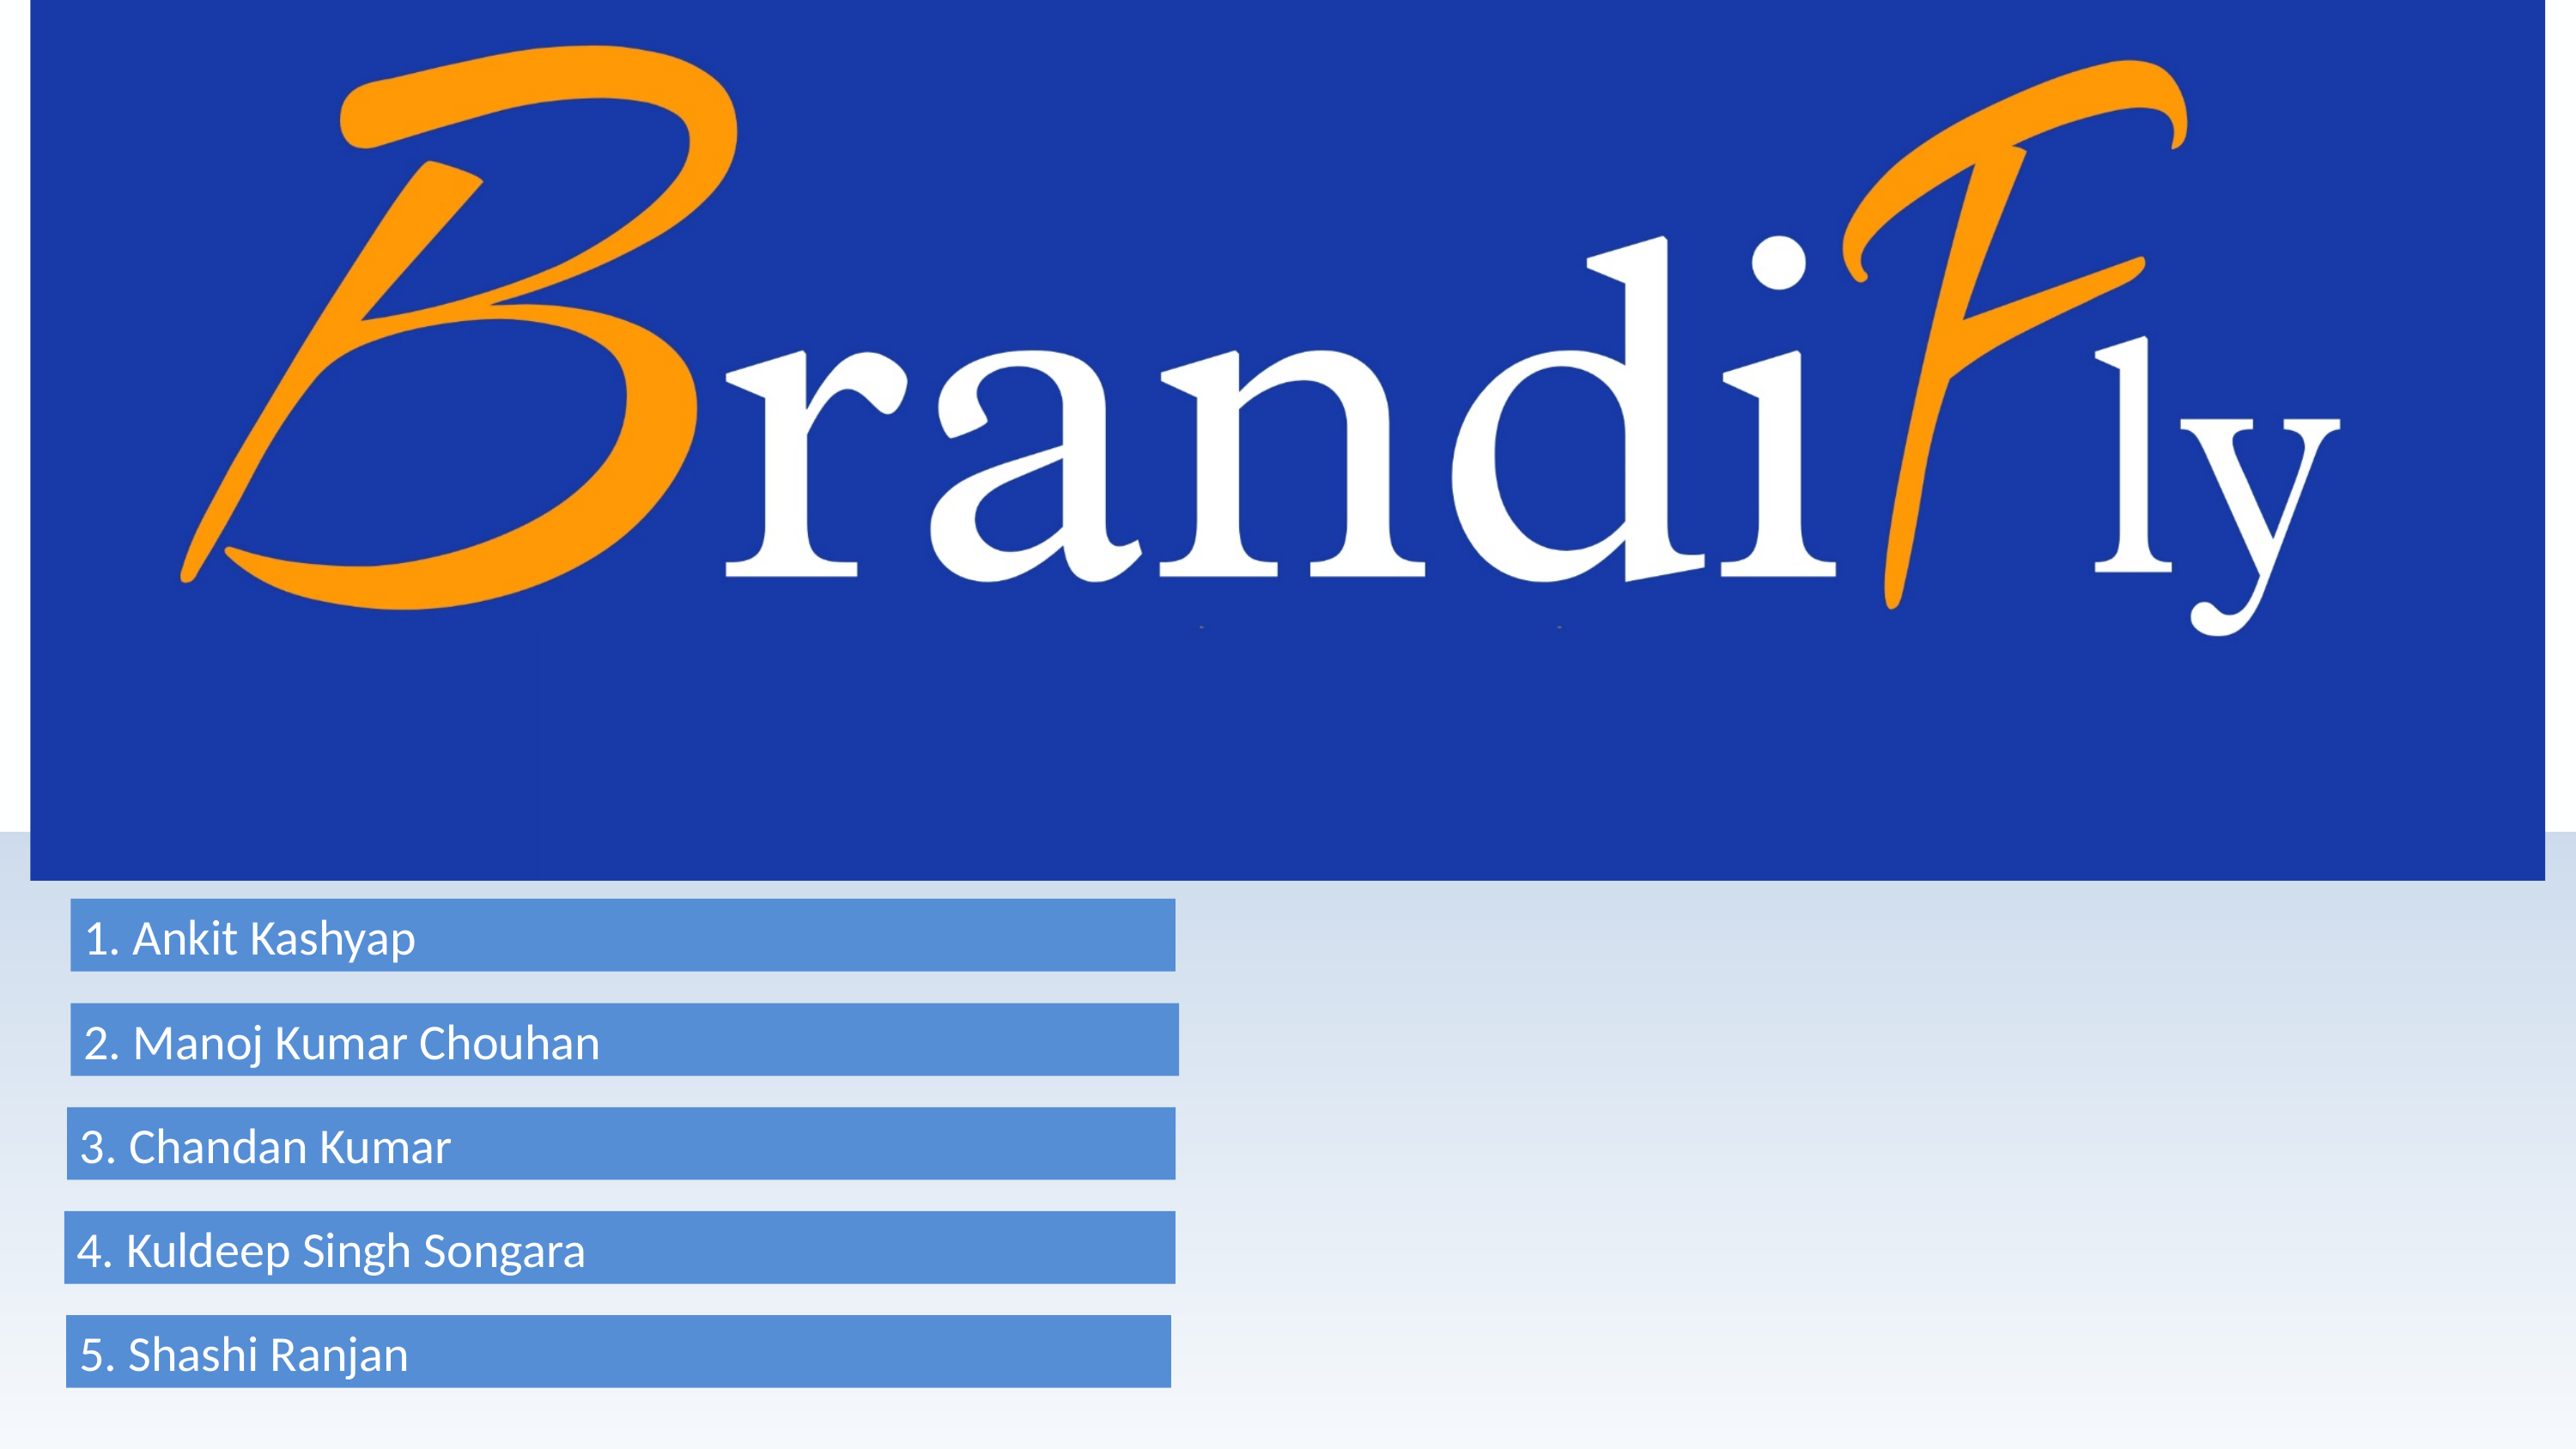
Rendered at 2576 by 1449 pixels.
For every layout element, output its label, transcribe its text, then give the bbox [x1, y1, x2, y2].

text_box 3. Chandan Kumar [67, 1106, 1176, 1180]
text_box 2. Manoj Kumar Chouhan [70, 1003, 1180, 1076]
text_box 5. Shashi Ranjan [66, 1315, 1171, 1388]
text_box 1. Ankit Kashyap [70, 898, 1176, 972]
picture [0, 0, 2576, 881]
text_box 4. Kuldeep Singh Songara [64, 1210, 1176, 1284]
